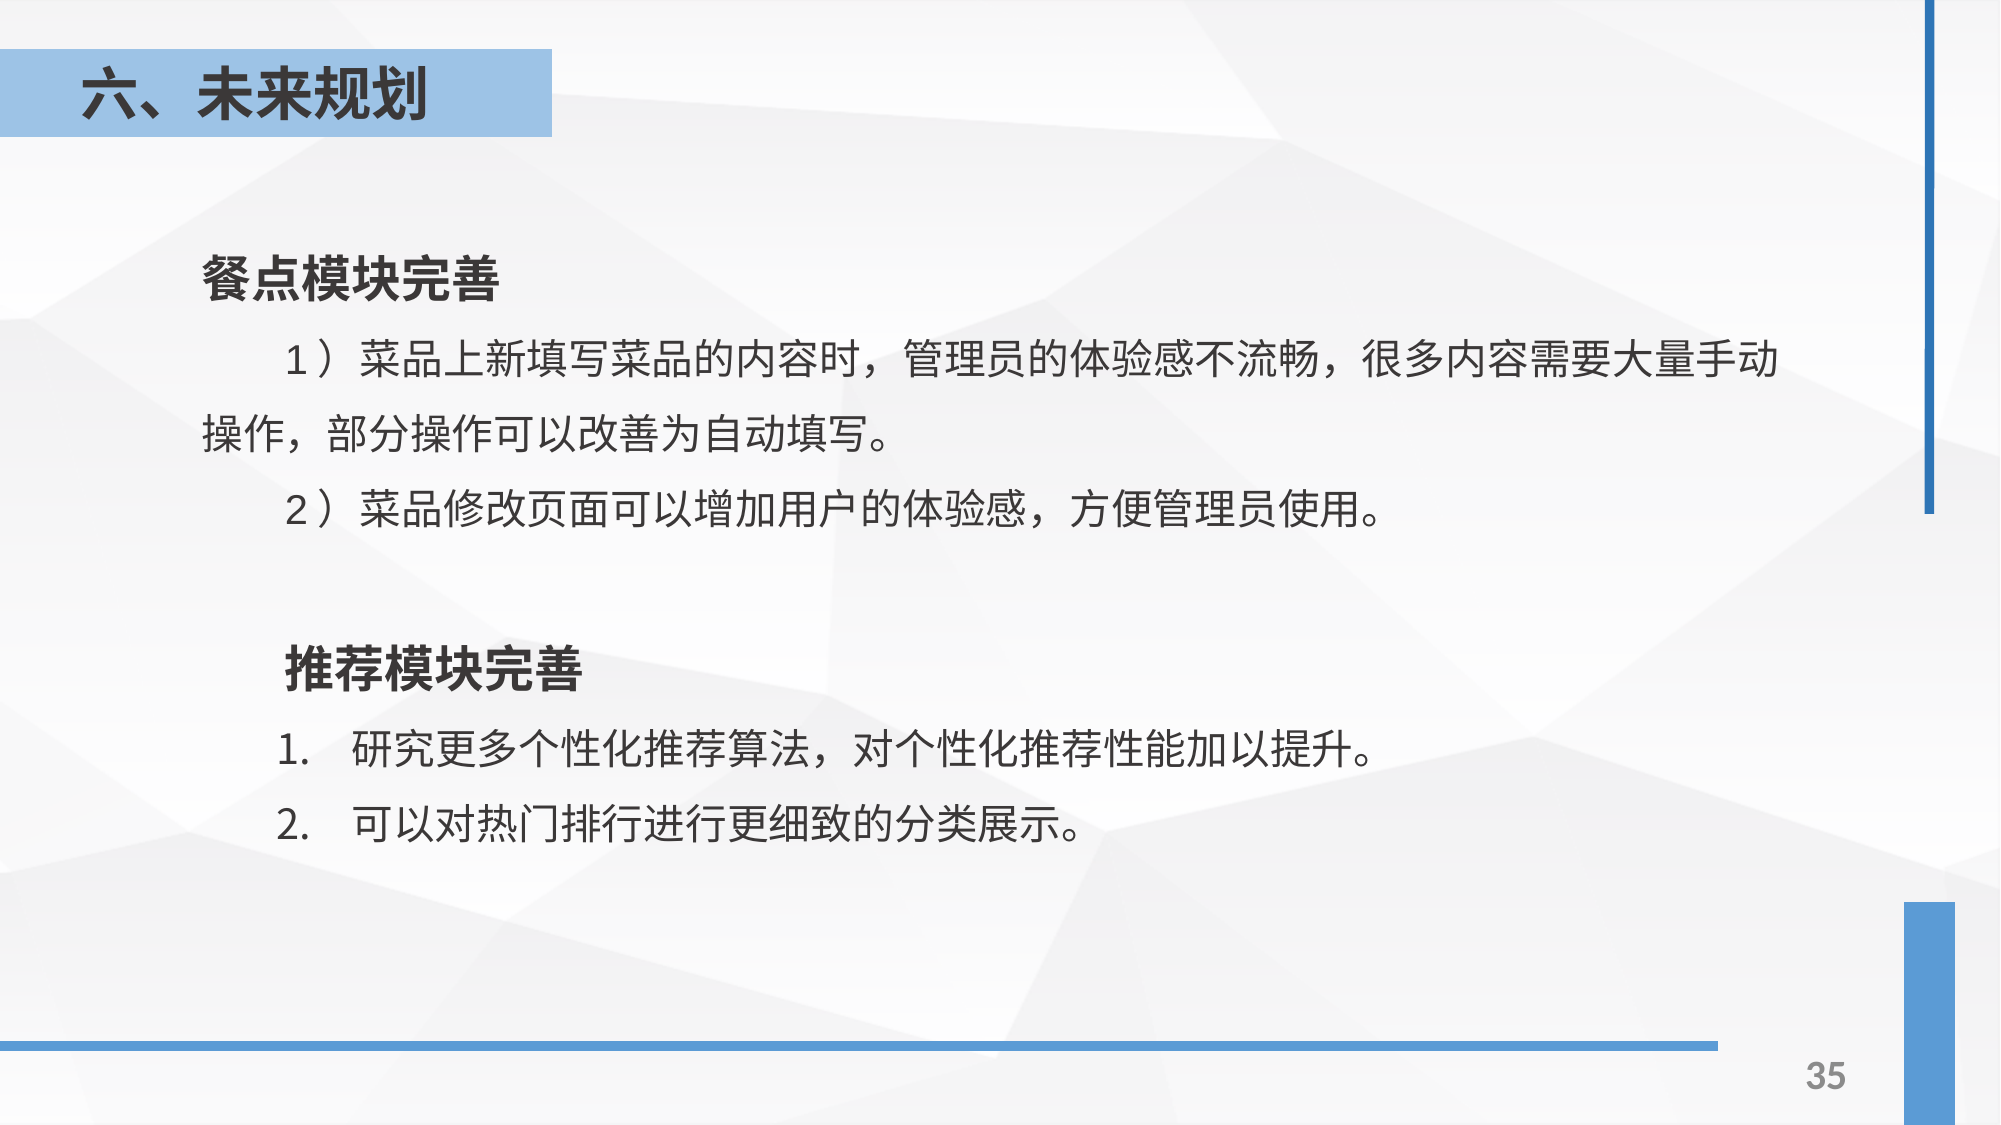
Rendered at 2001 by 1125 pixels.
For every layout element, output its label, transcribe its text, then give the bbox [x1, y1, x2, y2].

slide_number 35 [1412, 1042, 1863, 1103]
text_box 六、未来规划 [65, 50, 487, 135]
text_box 餐点模块完善 1）菜品上新填写菜品的内容时，管理员的体验感不流畅，很多内容需要大量手动操作，部分操作可以改善为自动填写。 2）菜品修改页面可以增加用户的体验感，方便管理员使用。 推荐模块完善 研究更多个性化推荐算法，对个性化推荐性能加以提升。 可以对热门排行进行更细致的分类展示。 [186, 210, 1814, 856]
text_box [1904, 902, 1955, 1125]
picture [0, 0, 2001, 1125]
text_box [0, 49, 552, 137]
